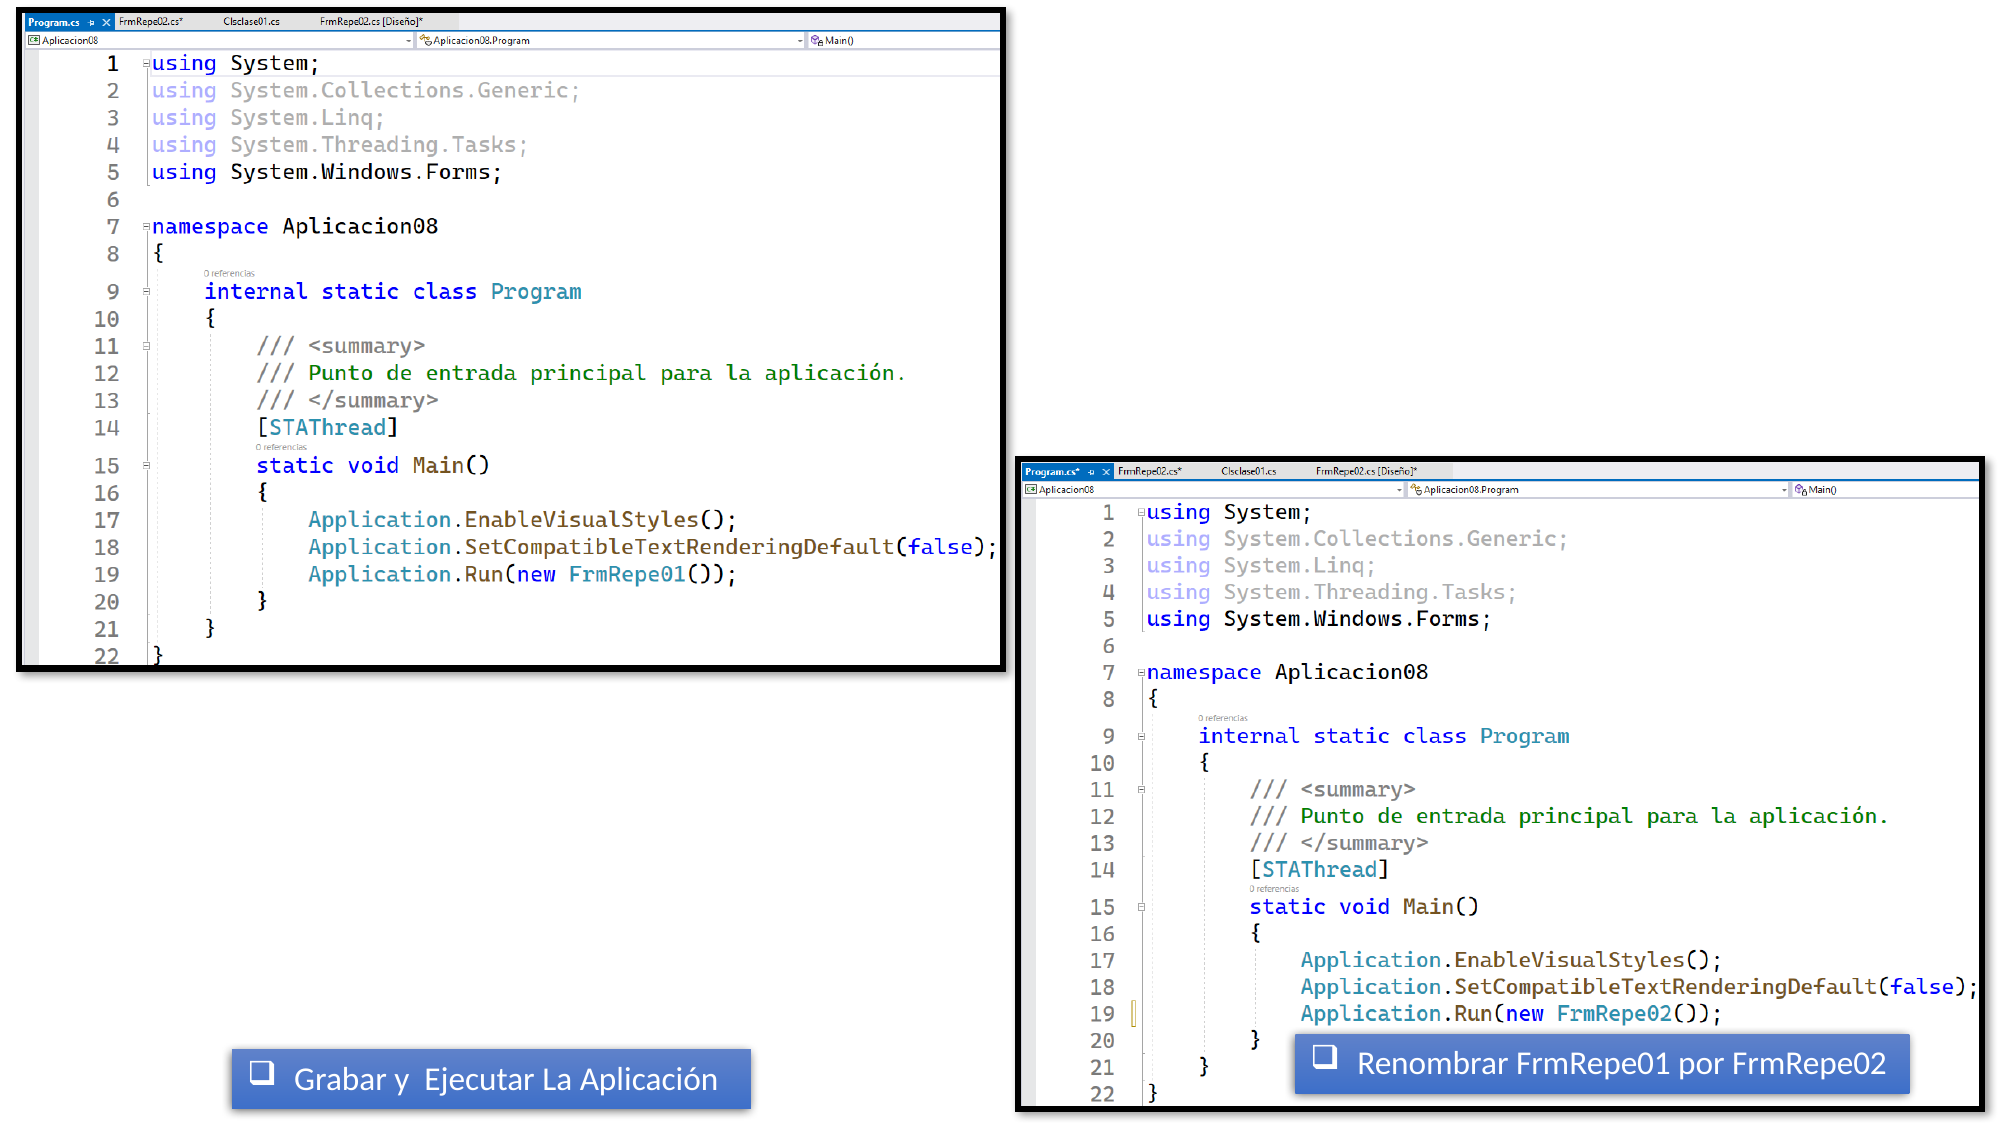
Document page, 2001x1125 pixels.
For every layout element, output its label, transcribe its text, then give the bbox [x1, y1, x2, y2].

picture [1020, 462, 1980, 1107]
picture [22, 13, 1000, 666]
text_box Grabar y Ejecutar La Aplicación [232, 1049, 751, 1109]
